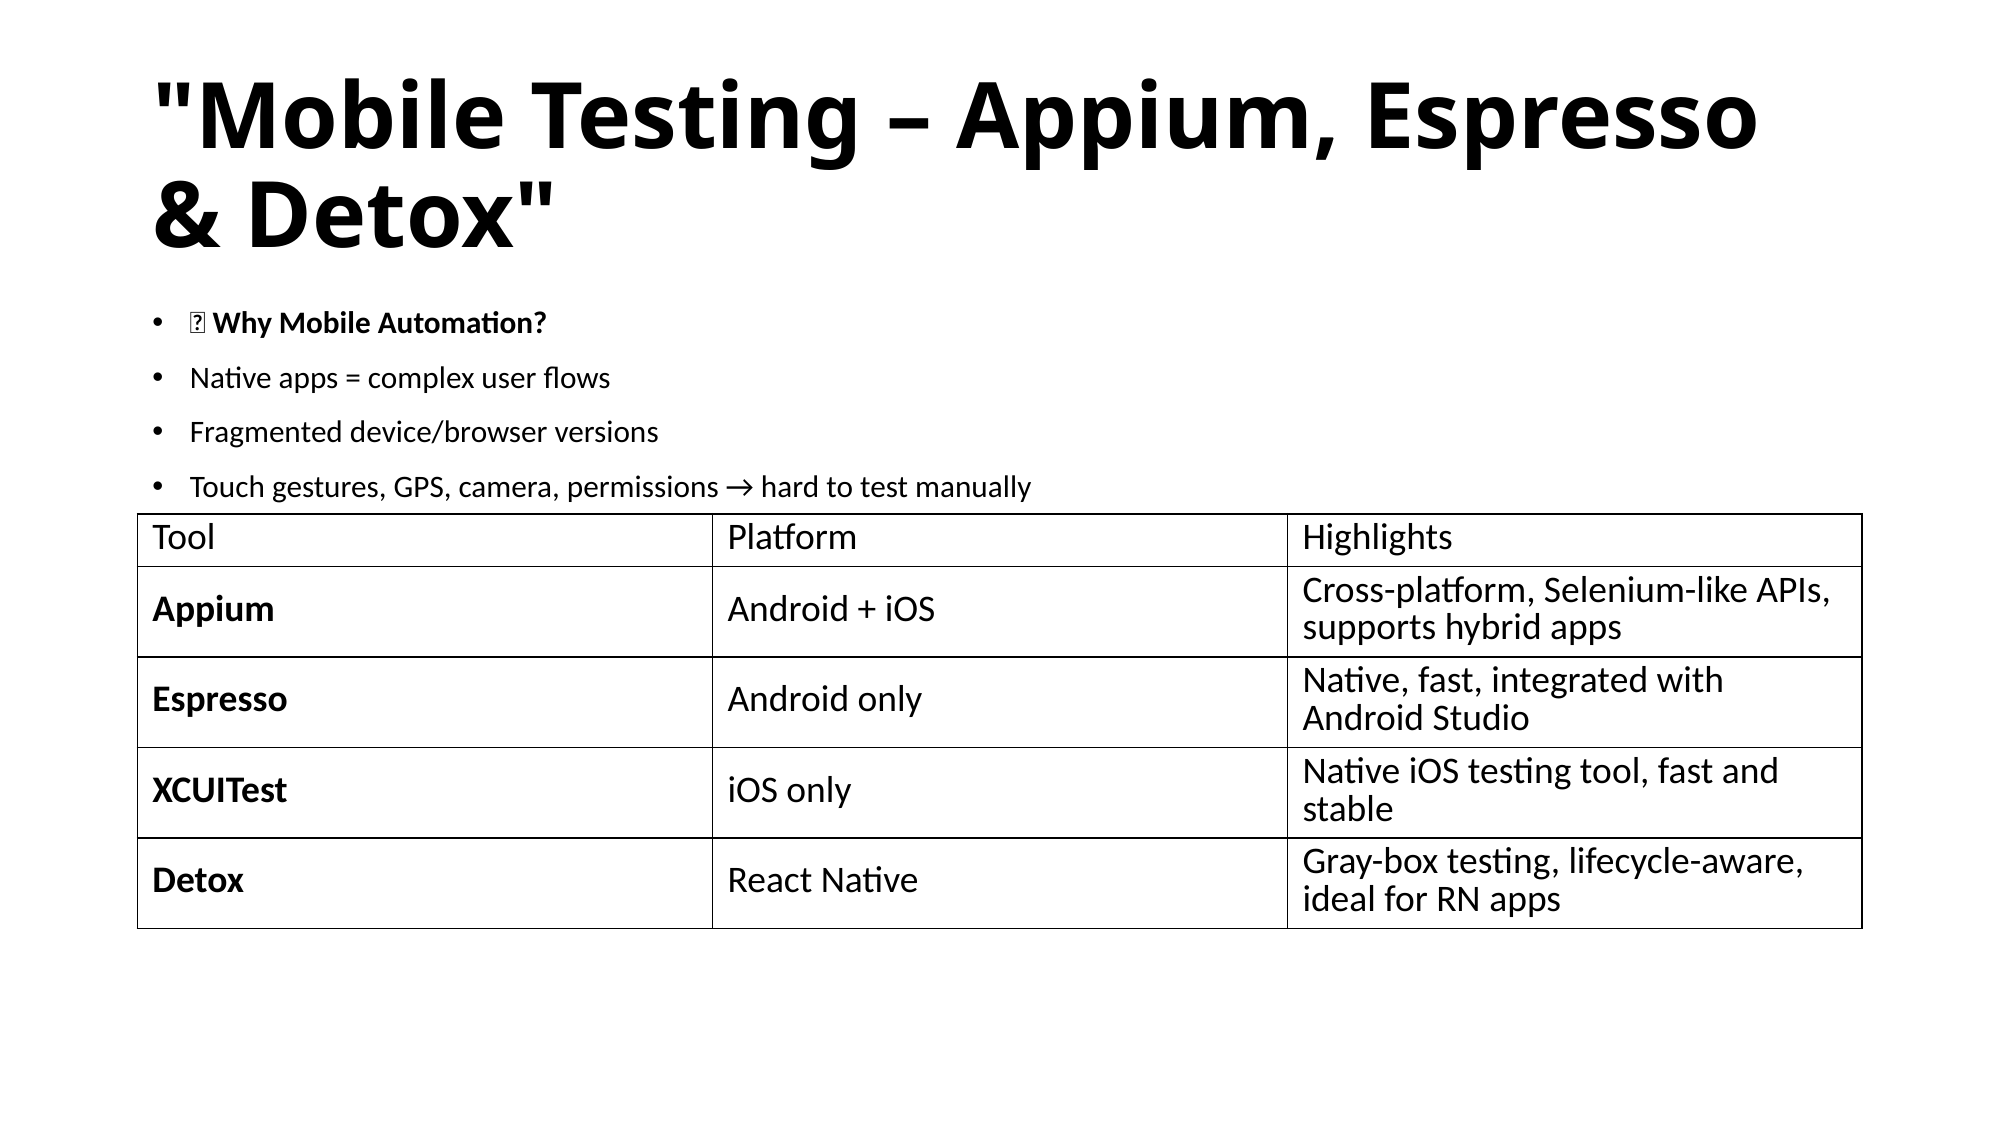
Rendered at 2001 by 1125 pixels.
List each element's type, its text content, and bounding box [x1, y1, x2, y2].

table_header Tool [138, 515, 712, 566]
table_cell React Native [713, 839, 1287, 928]
table_header Highlights [1288, 515, 1861, 566]
table_header Platform [713, 515, 1287, 566]
table_cell iOS only [713, 748, 1287, 837]
table_cell Android + iOS [713, 567, 1287, 656]
title "Mobile Testing – Appium, Espresso & Detox" [137, 59, 1863, 278]
table_cell Android only [713, 658, 1287, 747]
table_cell Appium [138, 567, 712, 656]
table_cell Detox [138, 839, 712, 928]
table_cell Gray-box testing, lifecycle-aware, ideal for RN apps [1288, 839, 1861, 928]
table_cell XCUITest [138, 748, 712, 837]
list 📱 Why Mobile Automation? Native apps = complex user flows Fragmented device/browser versions Touch gestures, GPS, camera, permissions → hard to test manually [137, 299, 1792, 513]
table_cell Native, fast, integrated with Android Studio [1288, 658, 1861, 747]
table_cell Cross-platform, Selenium-like APIs, supports hybrid apps [1288, 567, 1861, 656]
table_cell Native iOS testing tool, fast and stable [1288, 748, 1861, 837]
table_cell Espresso [138, 658, 712, 747]
